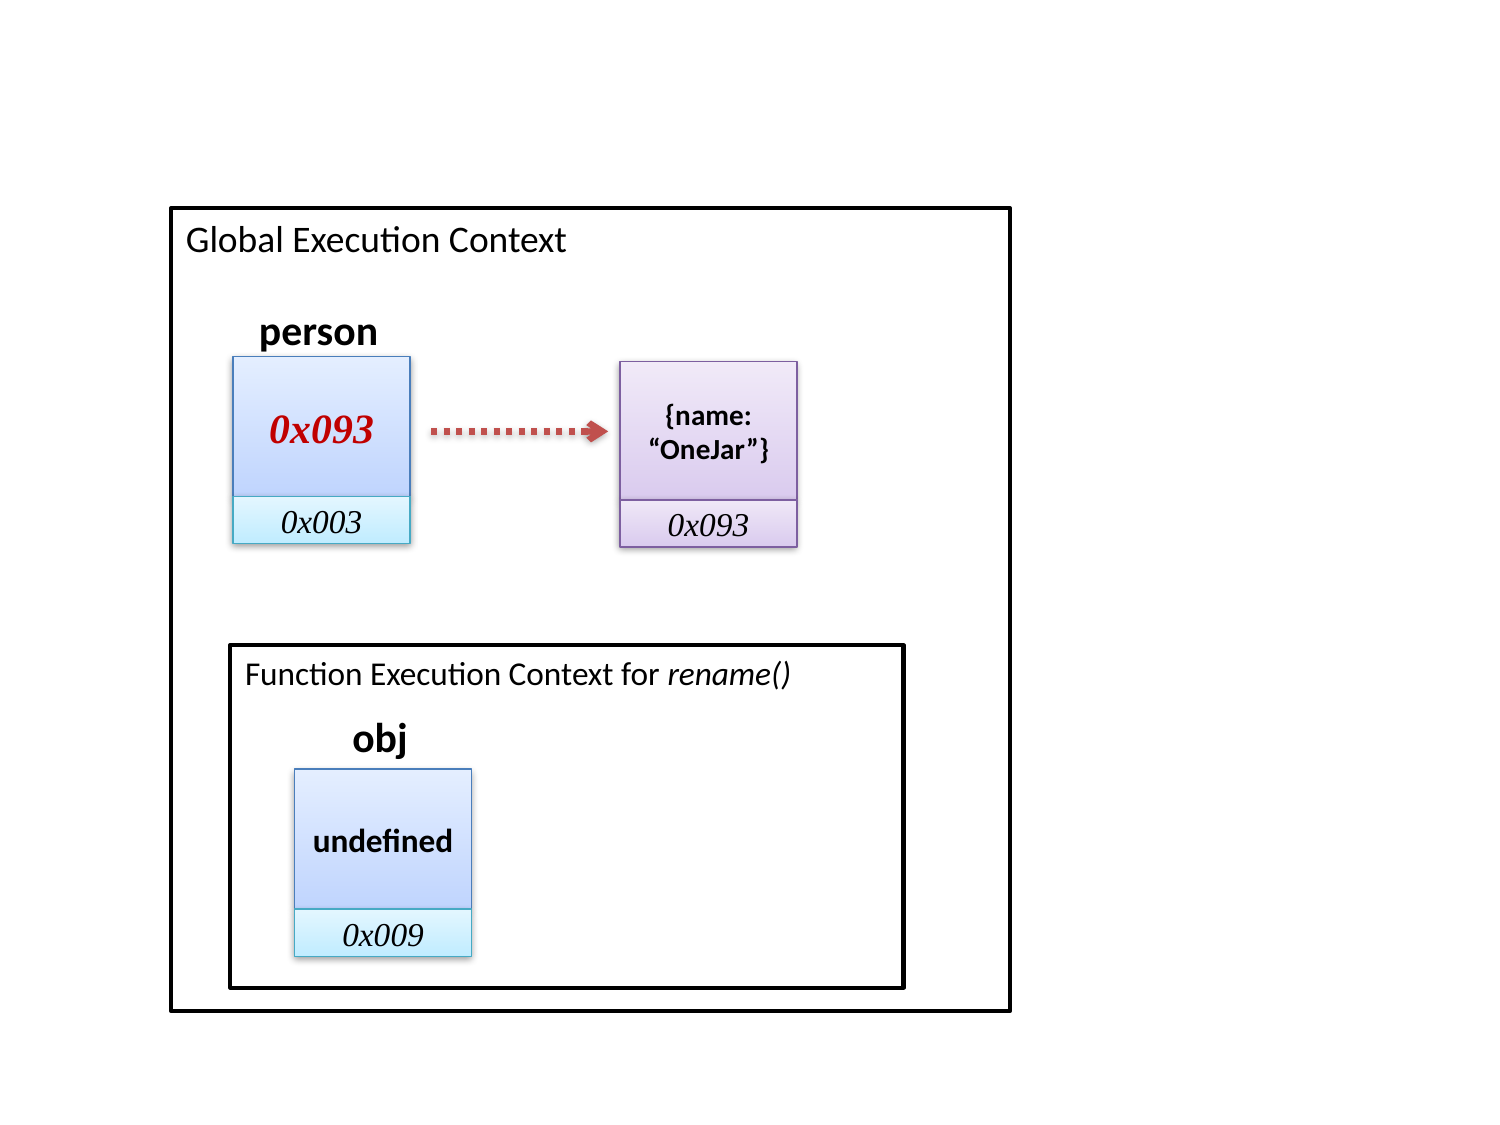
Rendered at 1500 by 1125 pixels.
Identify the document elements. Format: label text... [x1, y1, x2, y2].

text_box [619, 361, 798, 548]
text_box Function Execution Context for rename() [228, 643, 906, 990]
text_box Global Execution Context [169, 206, 1012, 1013]
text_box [267, 703, 493, 957]
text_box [206, 295, 432, 544]
